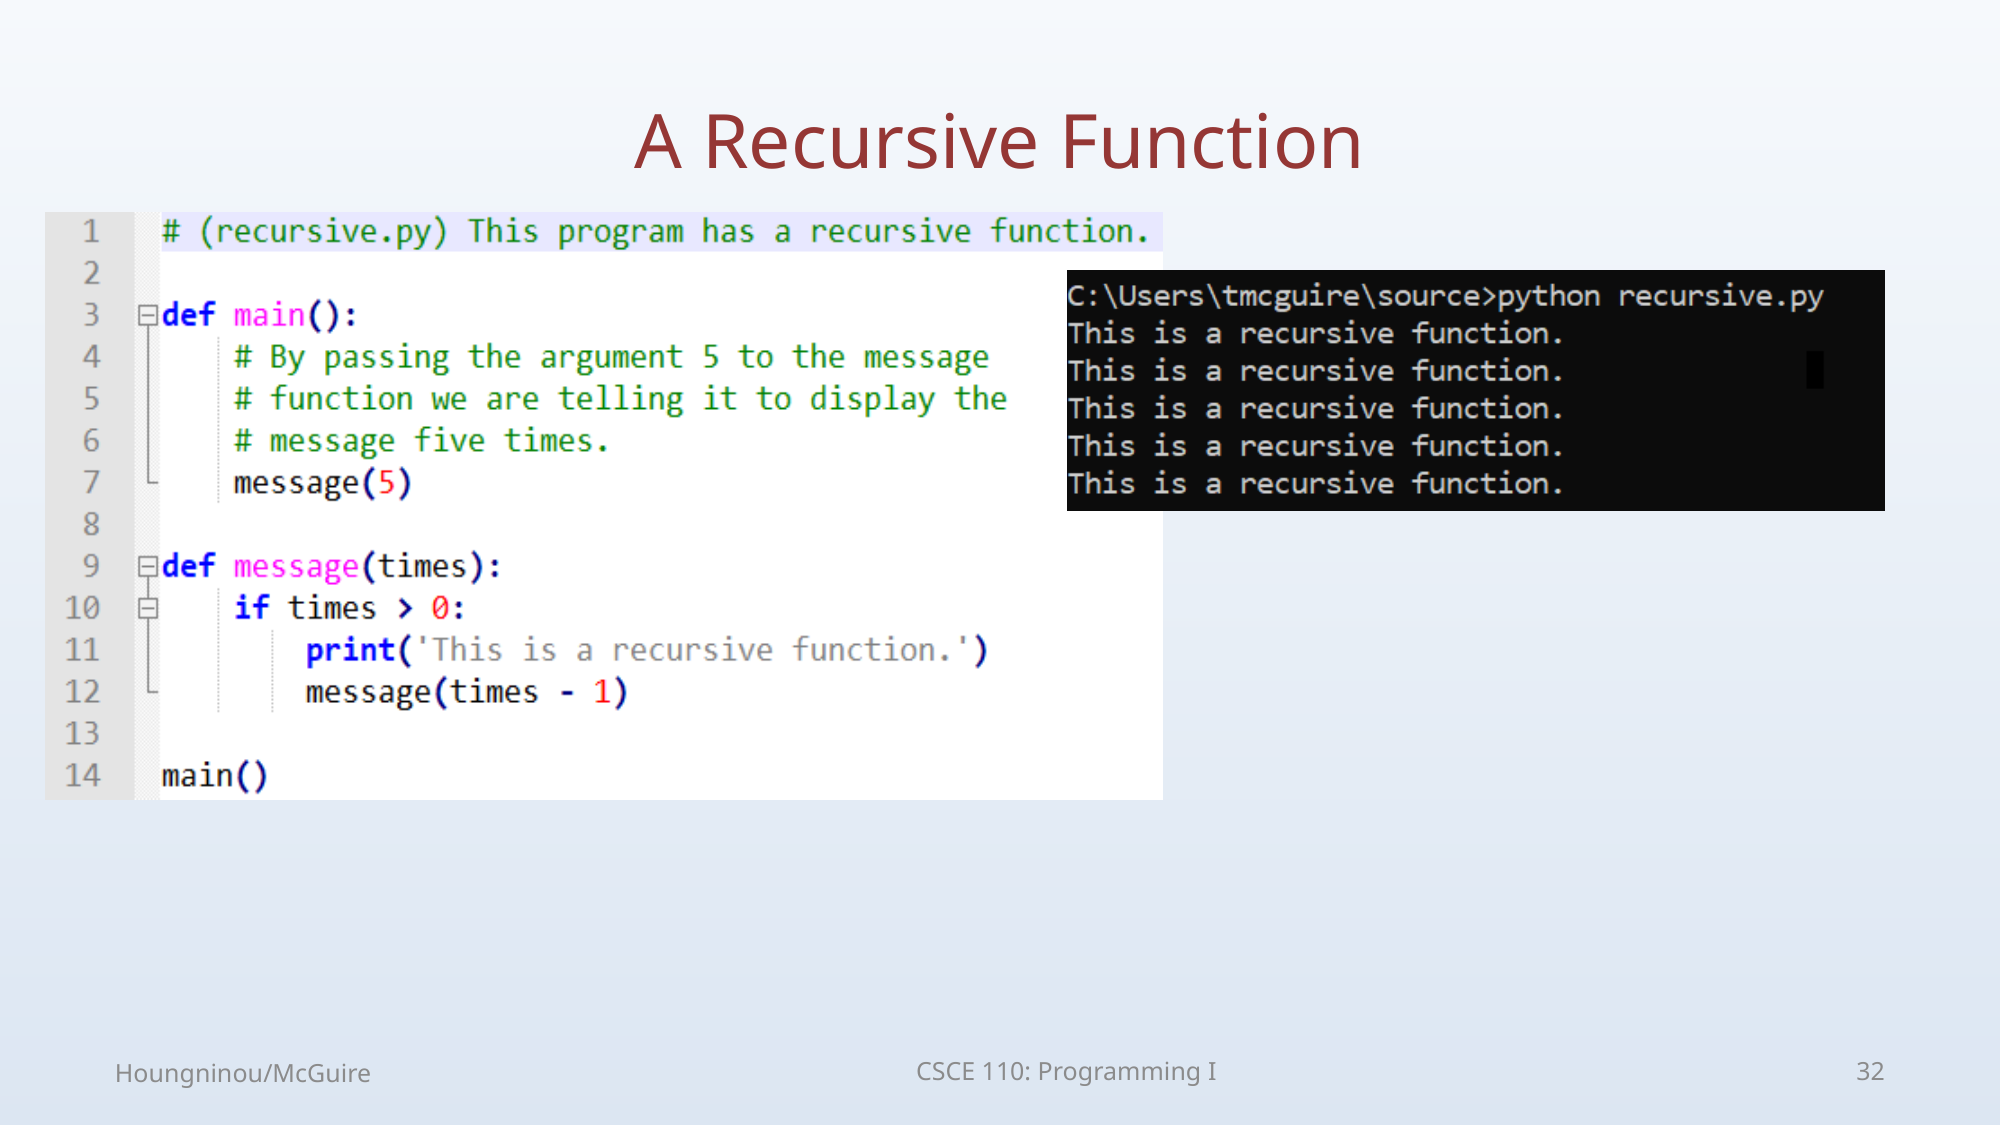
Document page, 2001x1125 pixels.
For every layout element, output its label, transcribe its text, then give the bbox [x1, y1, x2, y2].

footer CSCE 110: Programming I [683, 1042, 1450, 1103]
slide_number 32 [1450, 1042, 1900, 1103]
picture [45, 212, 1885, 801]
slide_number Houngninou/McGuire [99, 1042, 567, 1103]
title A Recursive Function [99, 45, 1900, 233]
